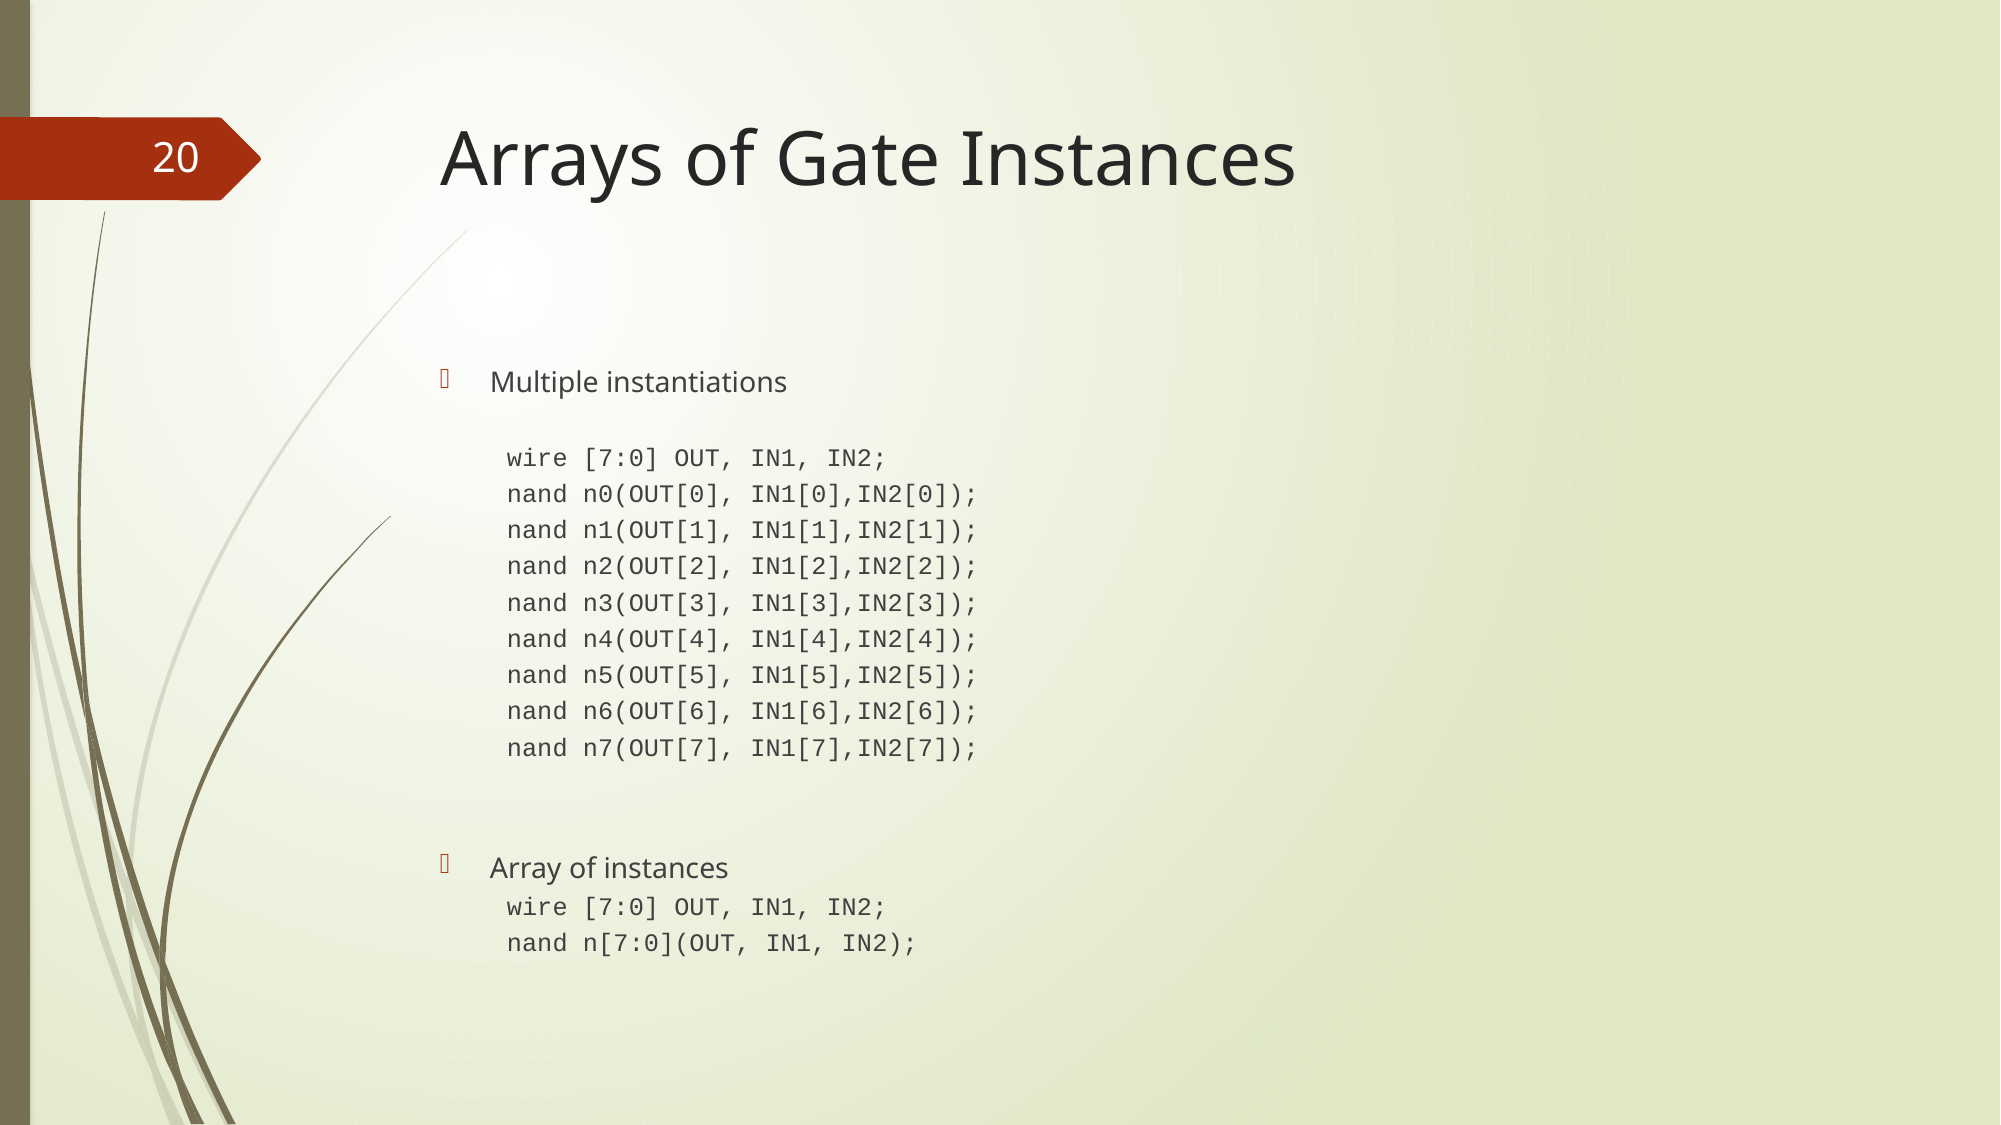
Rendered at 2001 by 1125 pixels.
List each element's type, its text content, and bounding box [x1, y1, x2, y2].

list Multiple instantiations wire [7:0] OUT, IN1, IN2; nand n0(OUT[0], IN1[0],IN2[0]); nand n1(OUT[1], IN1[1],IN2[1]); nand n2(OUT[2], IN1[2],IN2[2]); nand n3(OUT[3], IN1[3],IN2[3]); nand n4(OUT[4], IN1[4],IN2[4]); nand n5(OUT[5], IN1[5],IN2[5]); nand n6(OUT[6], IN1[6],IN2[6]); nand n7(OUT[7], IN1[7],IN2[7]); Array of instances wire [7:0] OUT, IN1, IN2; nand n[7:0](OUT, IN1, IN2); [424, 350, 1888, 970]
slide_number 20 [87, 129, 216, 190]
title Arrays of Gate Instances [425, 102, 1888, 313]
